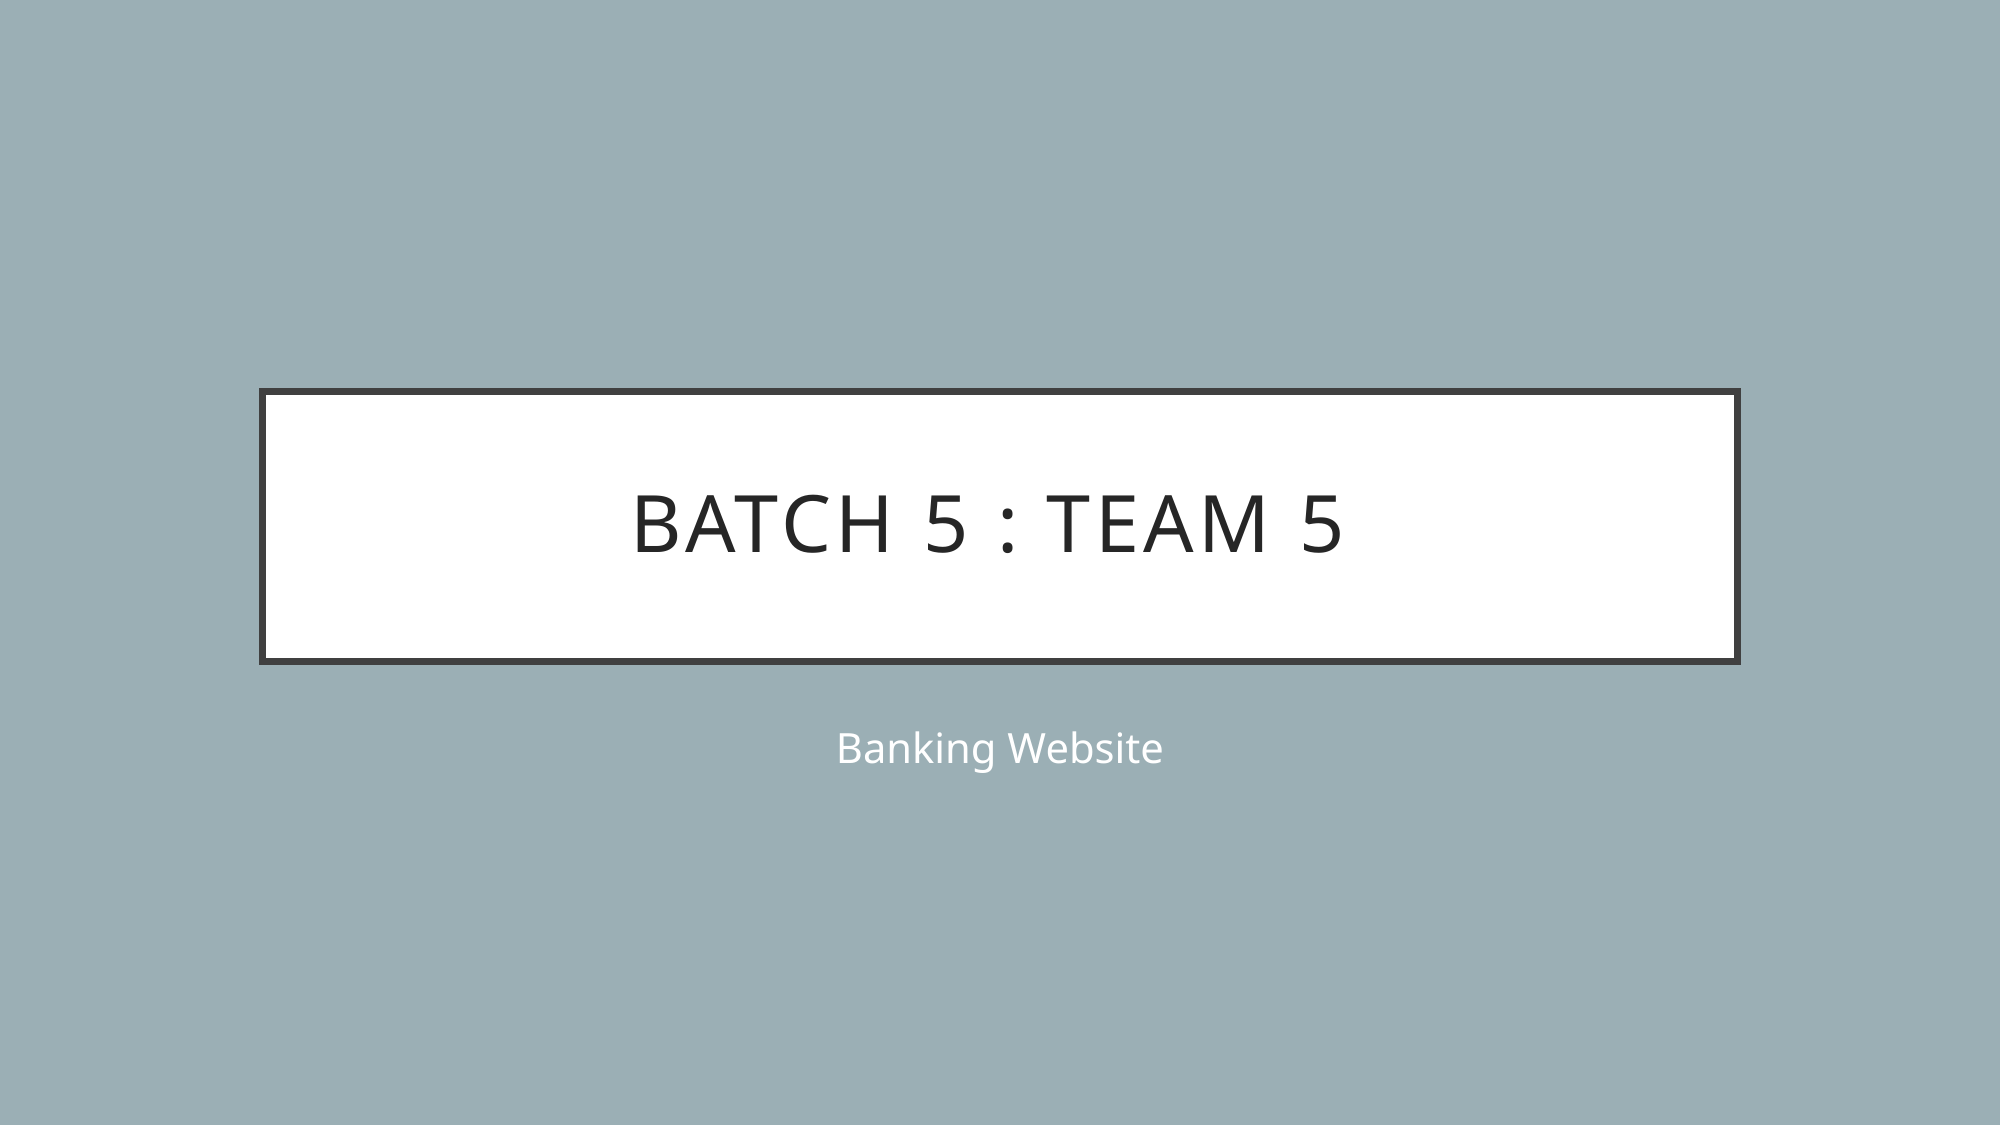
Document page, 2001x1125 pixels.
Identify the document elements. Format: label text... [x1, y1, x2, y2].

subtitle Banking Website [442, 713, 1558, 918]
title Batch 5 : Team 5 [259, 388, 1741, 665]
